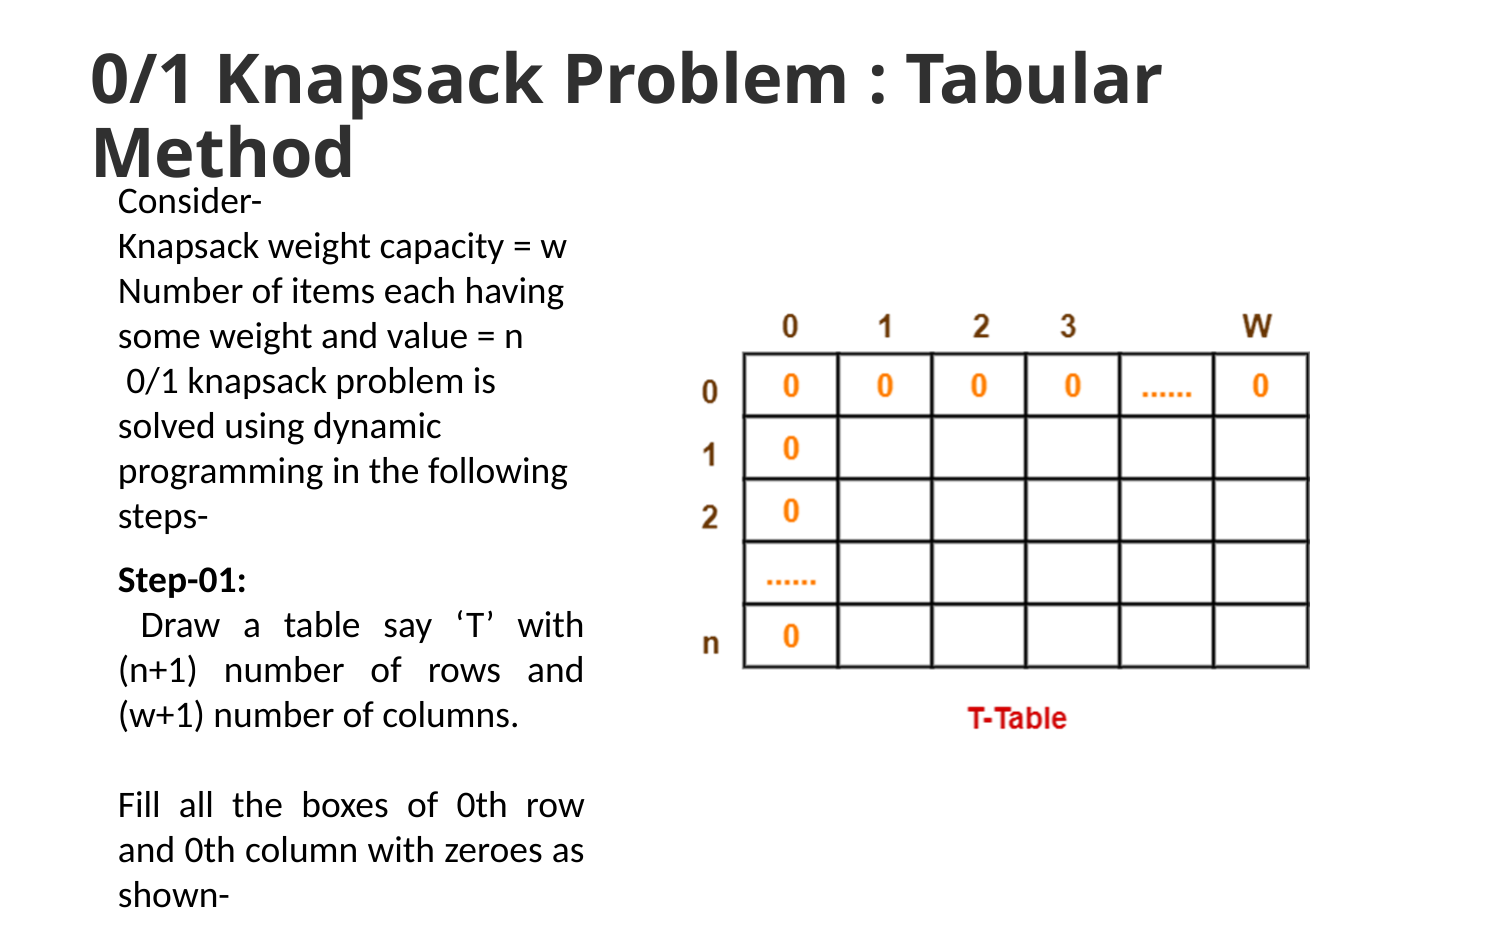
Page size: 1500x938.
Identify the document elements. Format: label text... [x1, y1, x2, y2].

text_box Consider- Knapsack weight capacity = w Number of items each having some weight and value = n 0/1 knapsack problem is solved using dynamic programming in the following steps- [103, 168, 594, 544]
title 0/1 Knapsack Problem : Tabular Method [75, 27, 1369, 209]
picture [681, 303, 1310, 735]
text_box Step-01: Draw a table say ‘T’ with (n+1) number of rows and (w+1) number of columns. Fill all the boxes of 0th row and 0th column with zeroes as shown- [103, 547, 600, 923]
